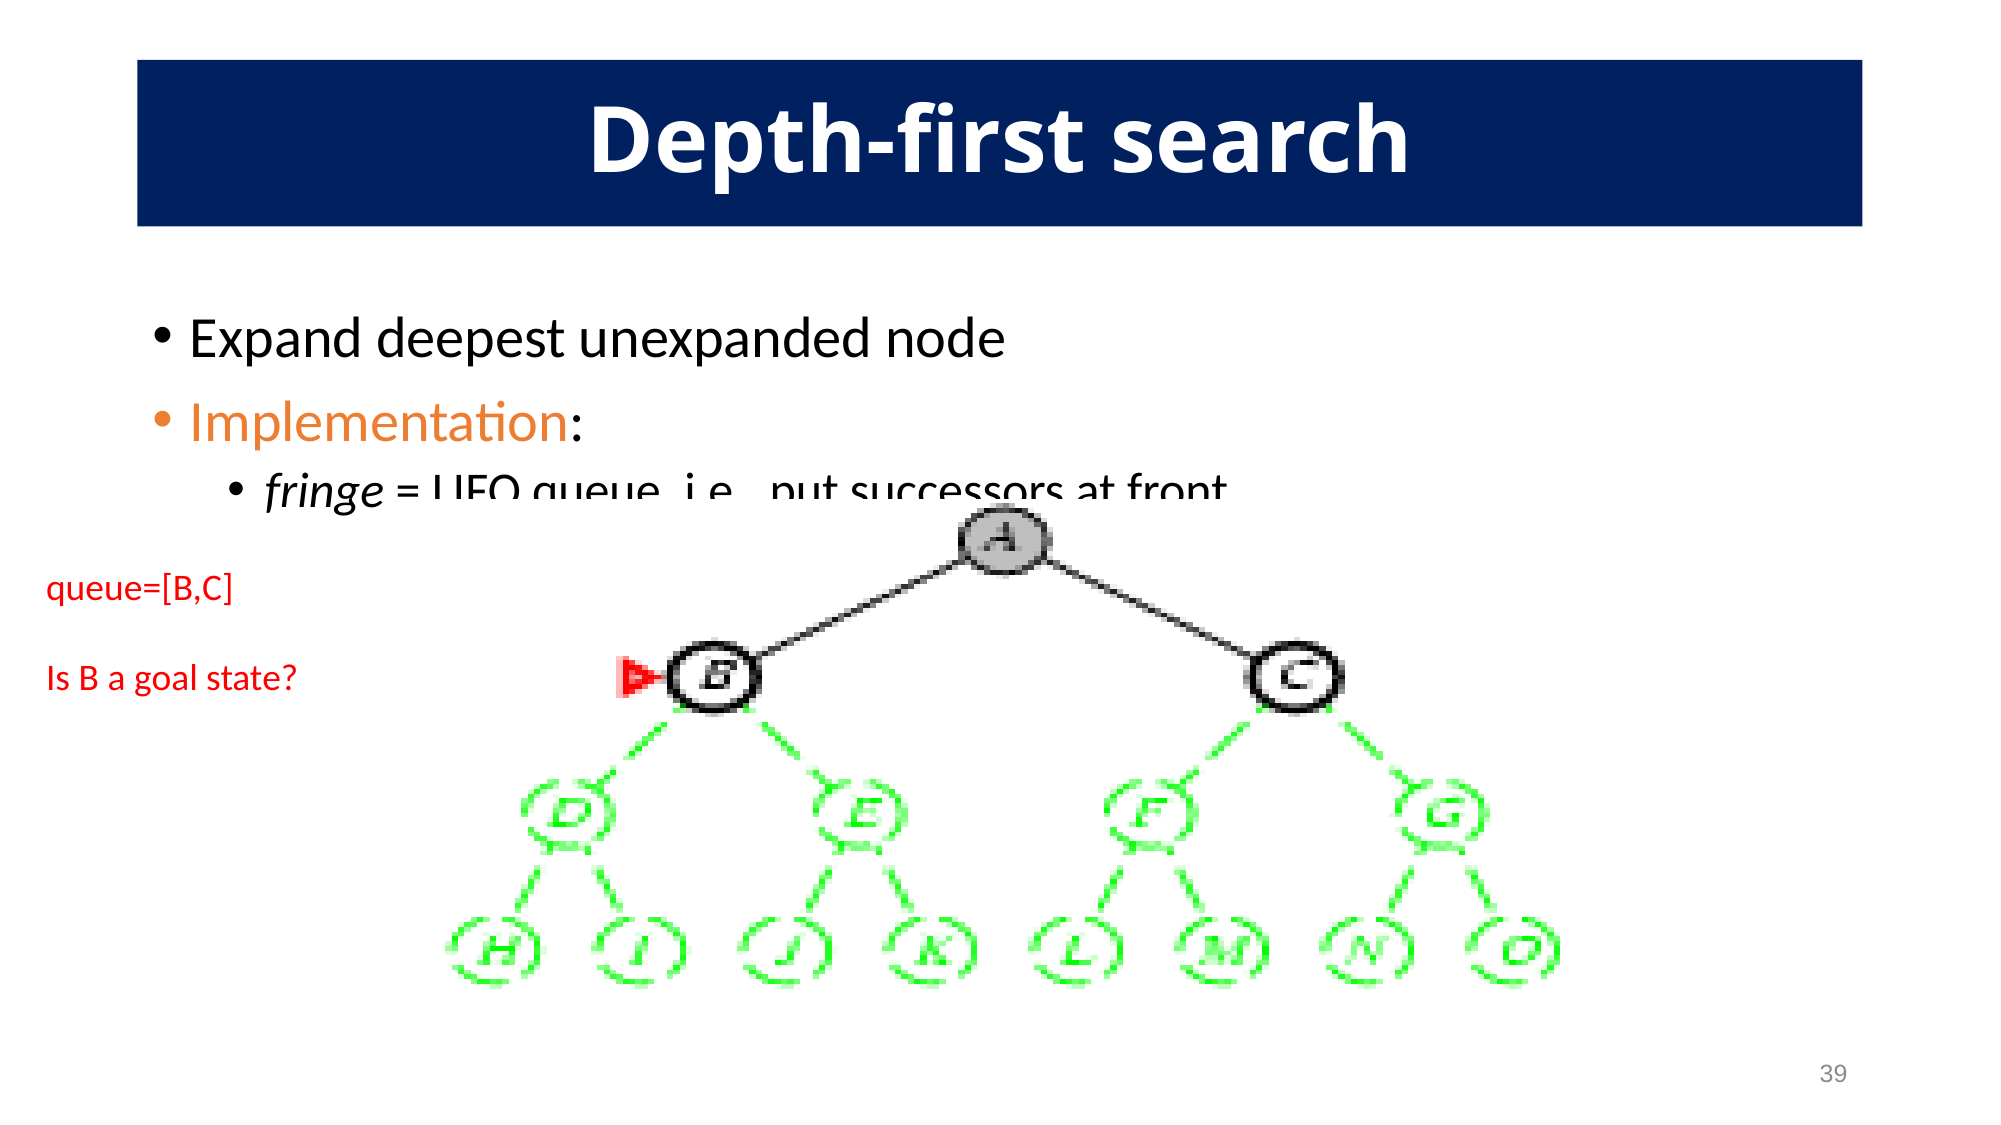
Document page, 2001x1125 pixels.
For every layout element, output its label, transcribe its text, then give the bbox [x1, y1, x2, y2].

title Depth-first search [137, 59, 1863, 227]
picture [433, 499, 1567, 994]
slide_number 39 [1412, 1042, 1863, 1103]
text_box queue=[B,C] Is B a goal state? [31, 555, 314, 705]
list Expand deepest unexpanded node Implementation: fringe = LIFO queue, i.e., put successors at front [137, 299, 1863, 1014]
